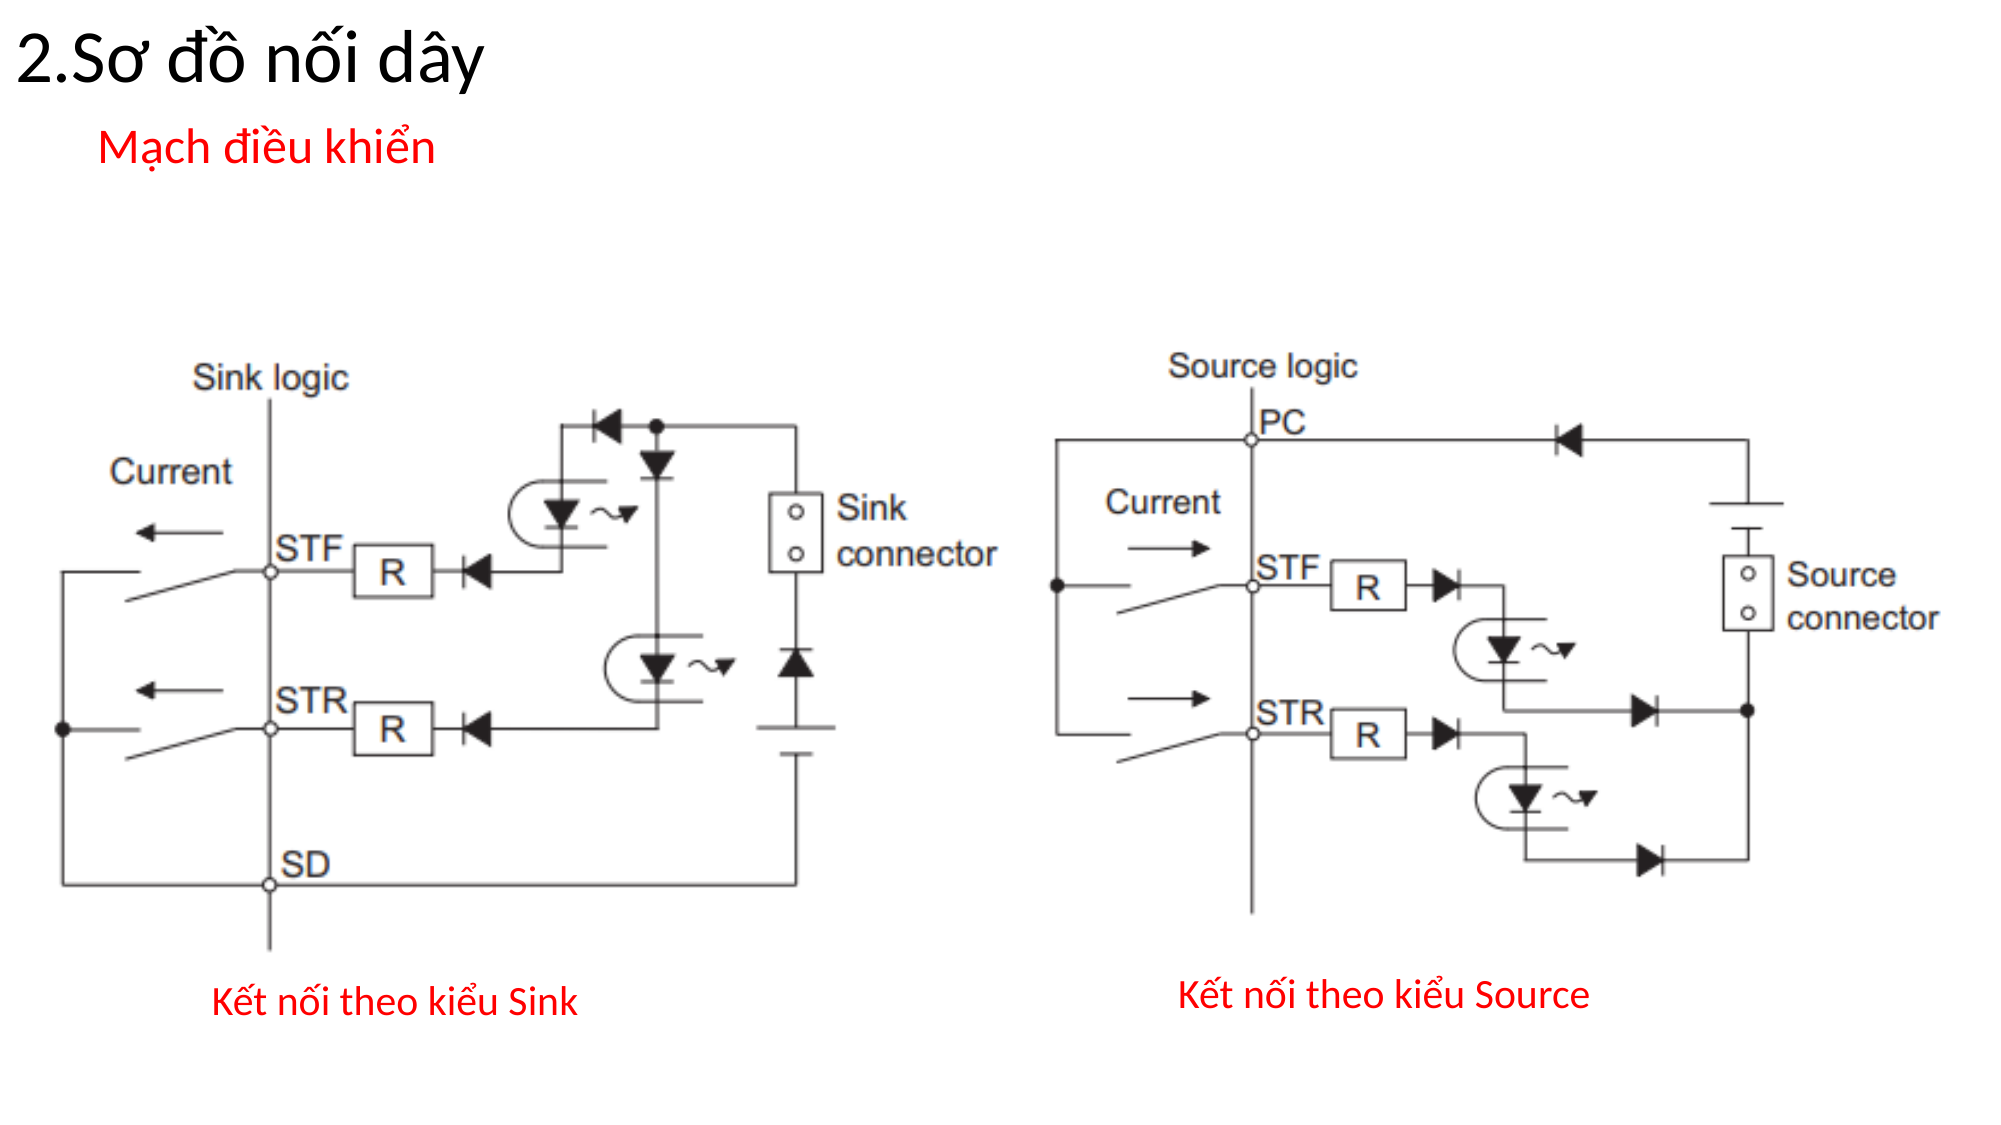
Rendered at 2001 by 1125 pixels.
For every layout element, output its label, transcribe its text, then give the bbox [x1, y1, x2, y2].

text_box Kết nối theo kiểu Source [1163, 959, 1693, 1025]
picture [0, 335, 2000, 972]
text_box 2.Sơ đồ nối dây [0, 0, 1251, 105]
text_box Kết nối theo kiểu Sink [197, 972, 679, 1032]
text_box Mạch điều khiển [83, 105, 1055, 181]
